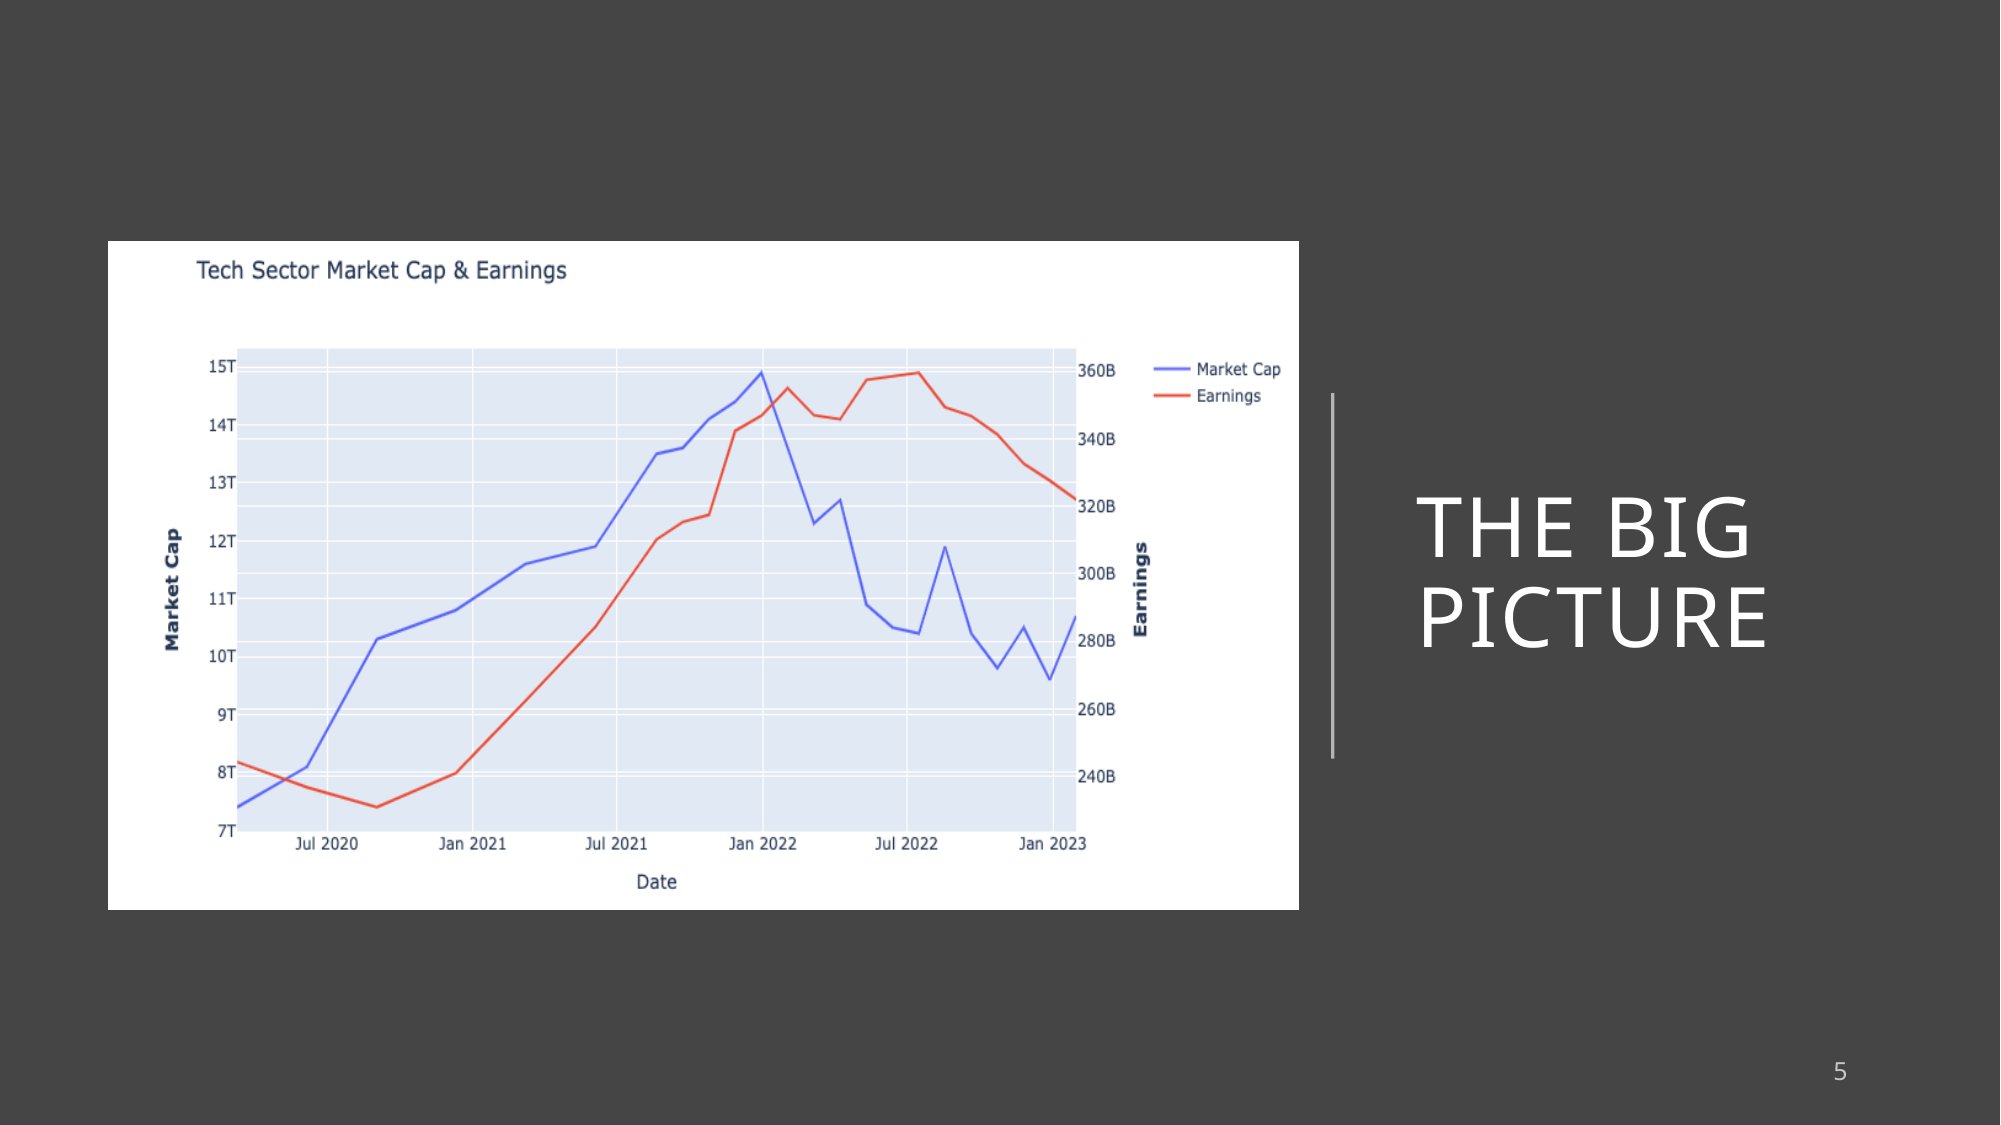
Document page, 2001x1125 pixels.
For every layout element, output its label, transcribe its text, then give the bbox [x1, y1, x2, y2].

slide_number 5 [1761, 1042, 1863, 1103]
picture [108, 241, 1299, 910]
title The BIG PICTURE [1401, 210, 1861, 942]
